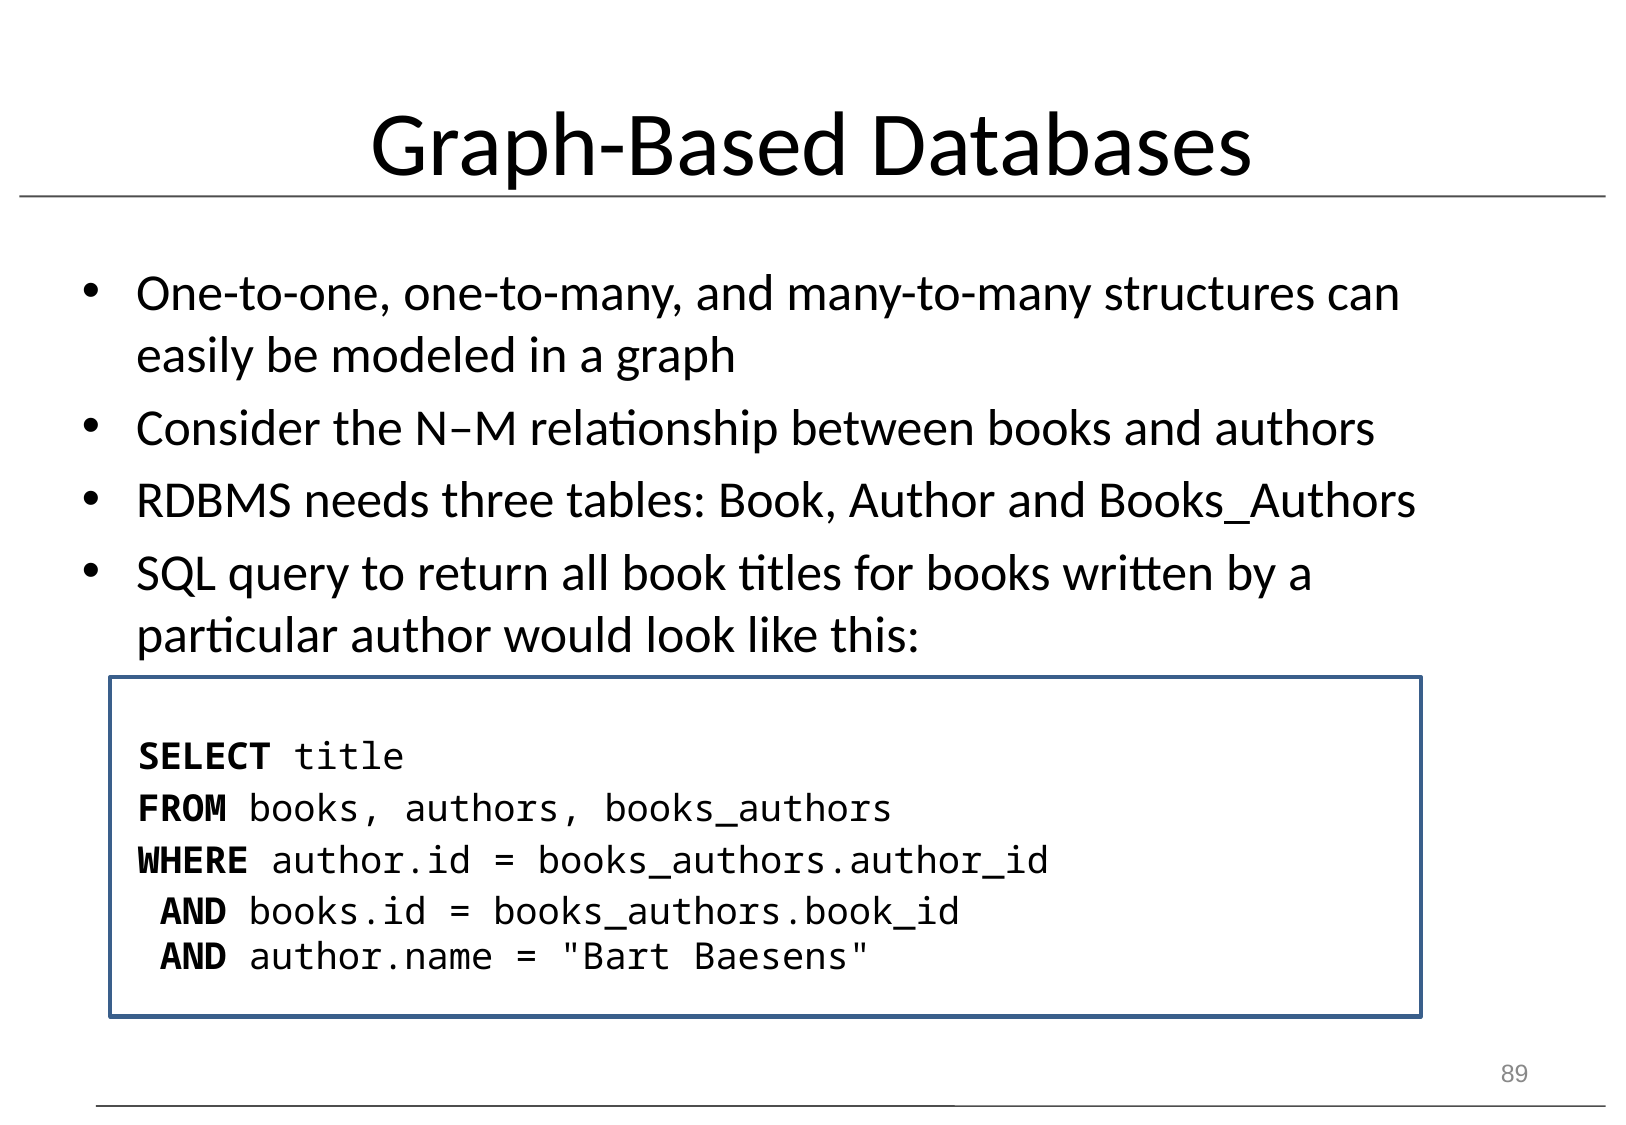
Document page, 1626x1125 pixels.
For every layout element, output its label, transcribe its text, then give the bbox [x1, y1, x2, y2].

list One-to-one, one-to-many, and many-to-many structures can easily be modeled in a graph Consider the N–M relationship between books and authors RDBMS needs three tables: Book, Author and Books_Authors SQL query to return all book titles for books written by a particular author would look like this: SELECT title FROM books, authors, books_authors WHERE author.id = books_authors.author_id AND books.id = books_authors.book_id AND author.name = "Bart Baesens" [66, 251, 1544, 994]
slide_number 89 [1164, 1042, 1544, 1103]
title Graph-Based Databases [81, 45, 1544, 233]
text_box [108, 675, 1423, 1019]
